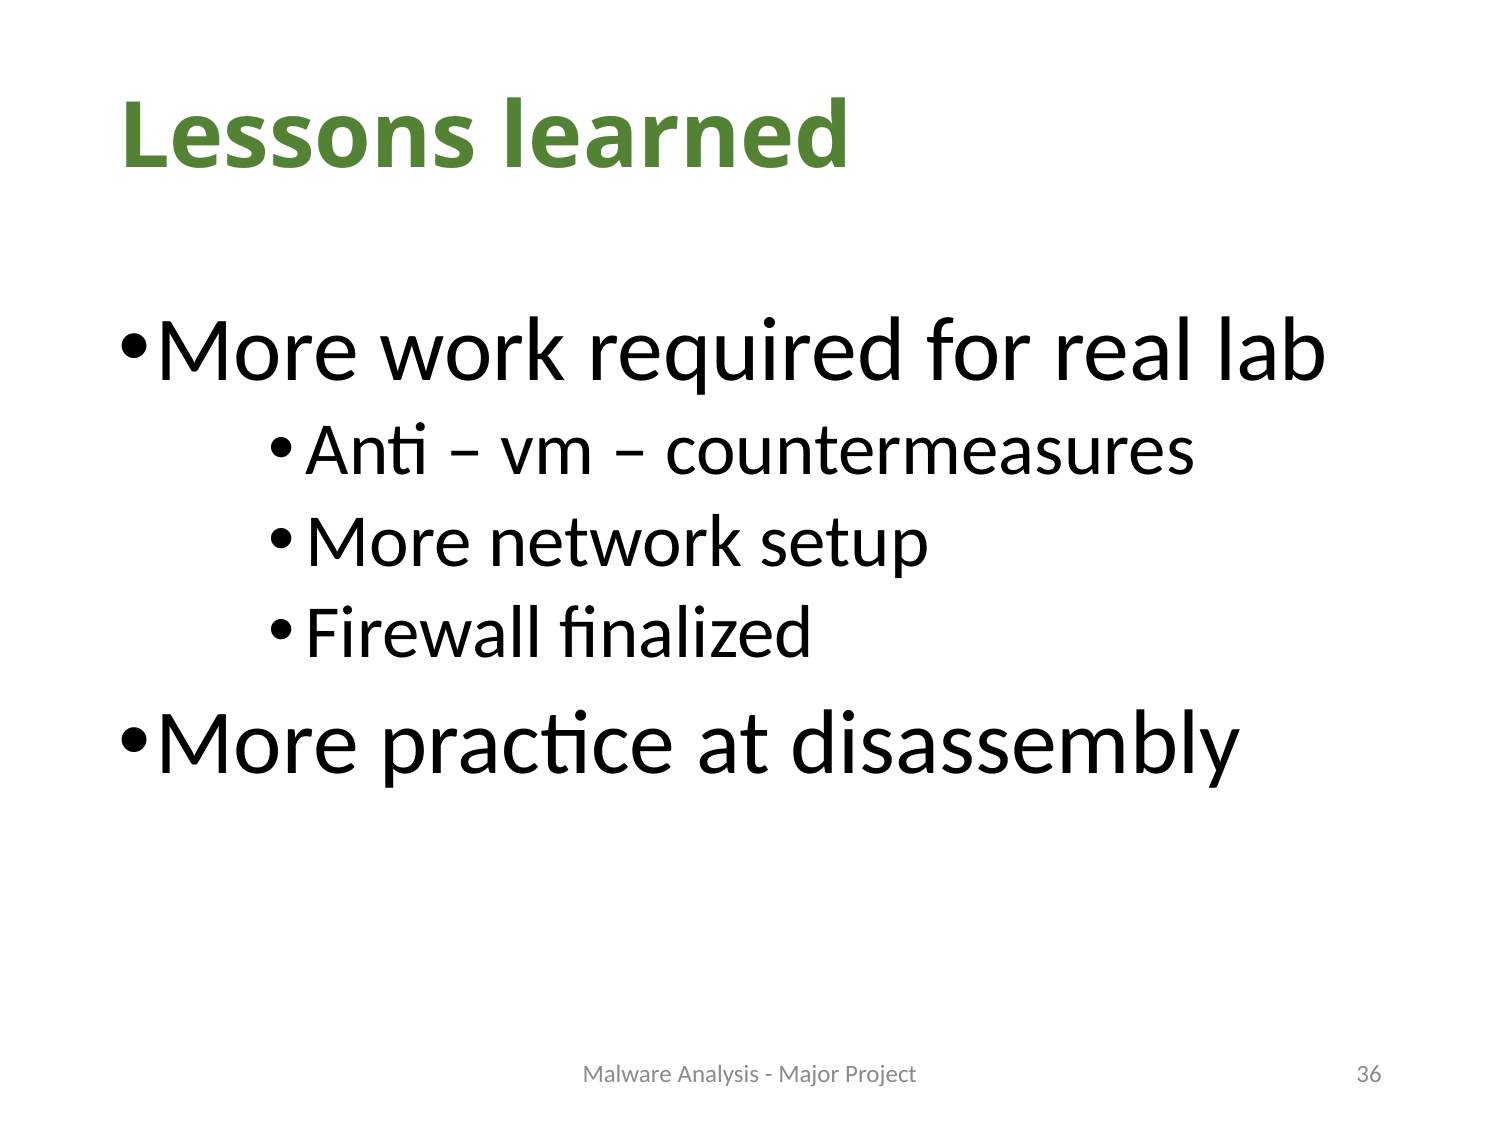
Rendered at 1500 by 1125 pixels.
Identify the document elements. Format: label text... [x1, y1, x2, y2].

list More work required for real lab Anti – vm – countermeasures More network setup Firewall finalized More practice at disassembly [103, 293, 1397, 1014]
footer Malware Analysis - Major Project [496, 1042, 1004, 1103]
slide_number 36 [1059, 1042, 1397, 1103]
title Lessons learned [103, 28, 1397, 248]
